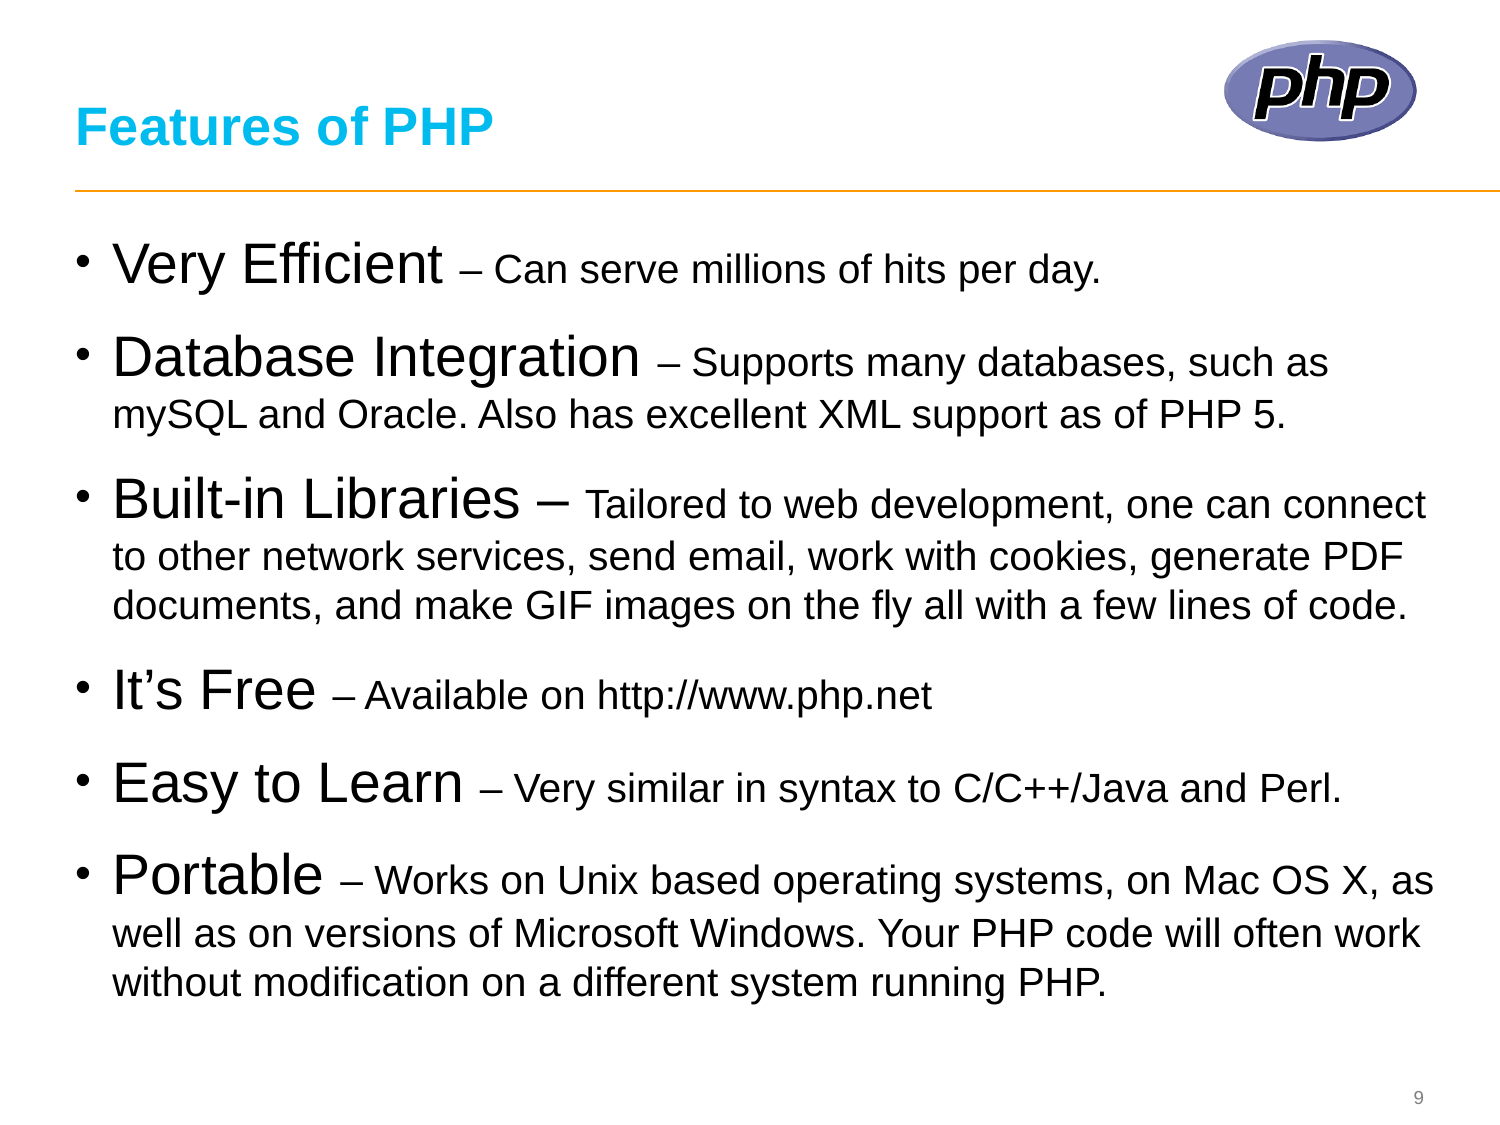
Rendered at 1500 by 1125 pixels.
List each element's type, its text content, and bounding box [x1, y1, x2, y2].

title Features of PHP [75, 27, 1422, 157]
list Very Efficient – Can serve millions of hits per day. Database Integration – Supports many databases, such as mySQL and Oracle. Also has excellent XML support as of PHP 5. Built-in Libraries – Tailored to web development, one can connect to other network services, send email, work with cookies, generate PDF documents, and make GIF images on the fly all with a few lines of code. It’s Free – Available on http://www.php.net Easy to Learn – Very similar in syntax to C/C++/Java and Perl. Portable – Works on Unix based operating systems, on Mac OS X, as well as on versions of Microsoft Windows. Your PHP code will often work without modification on a different system running PHP. [75, 226, 1441, 1044]
